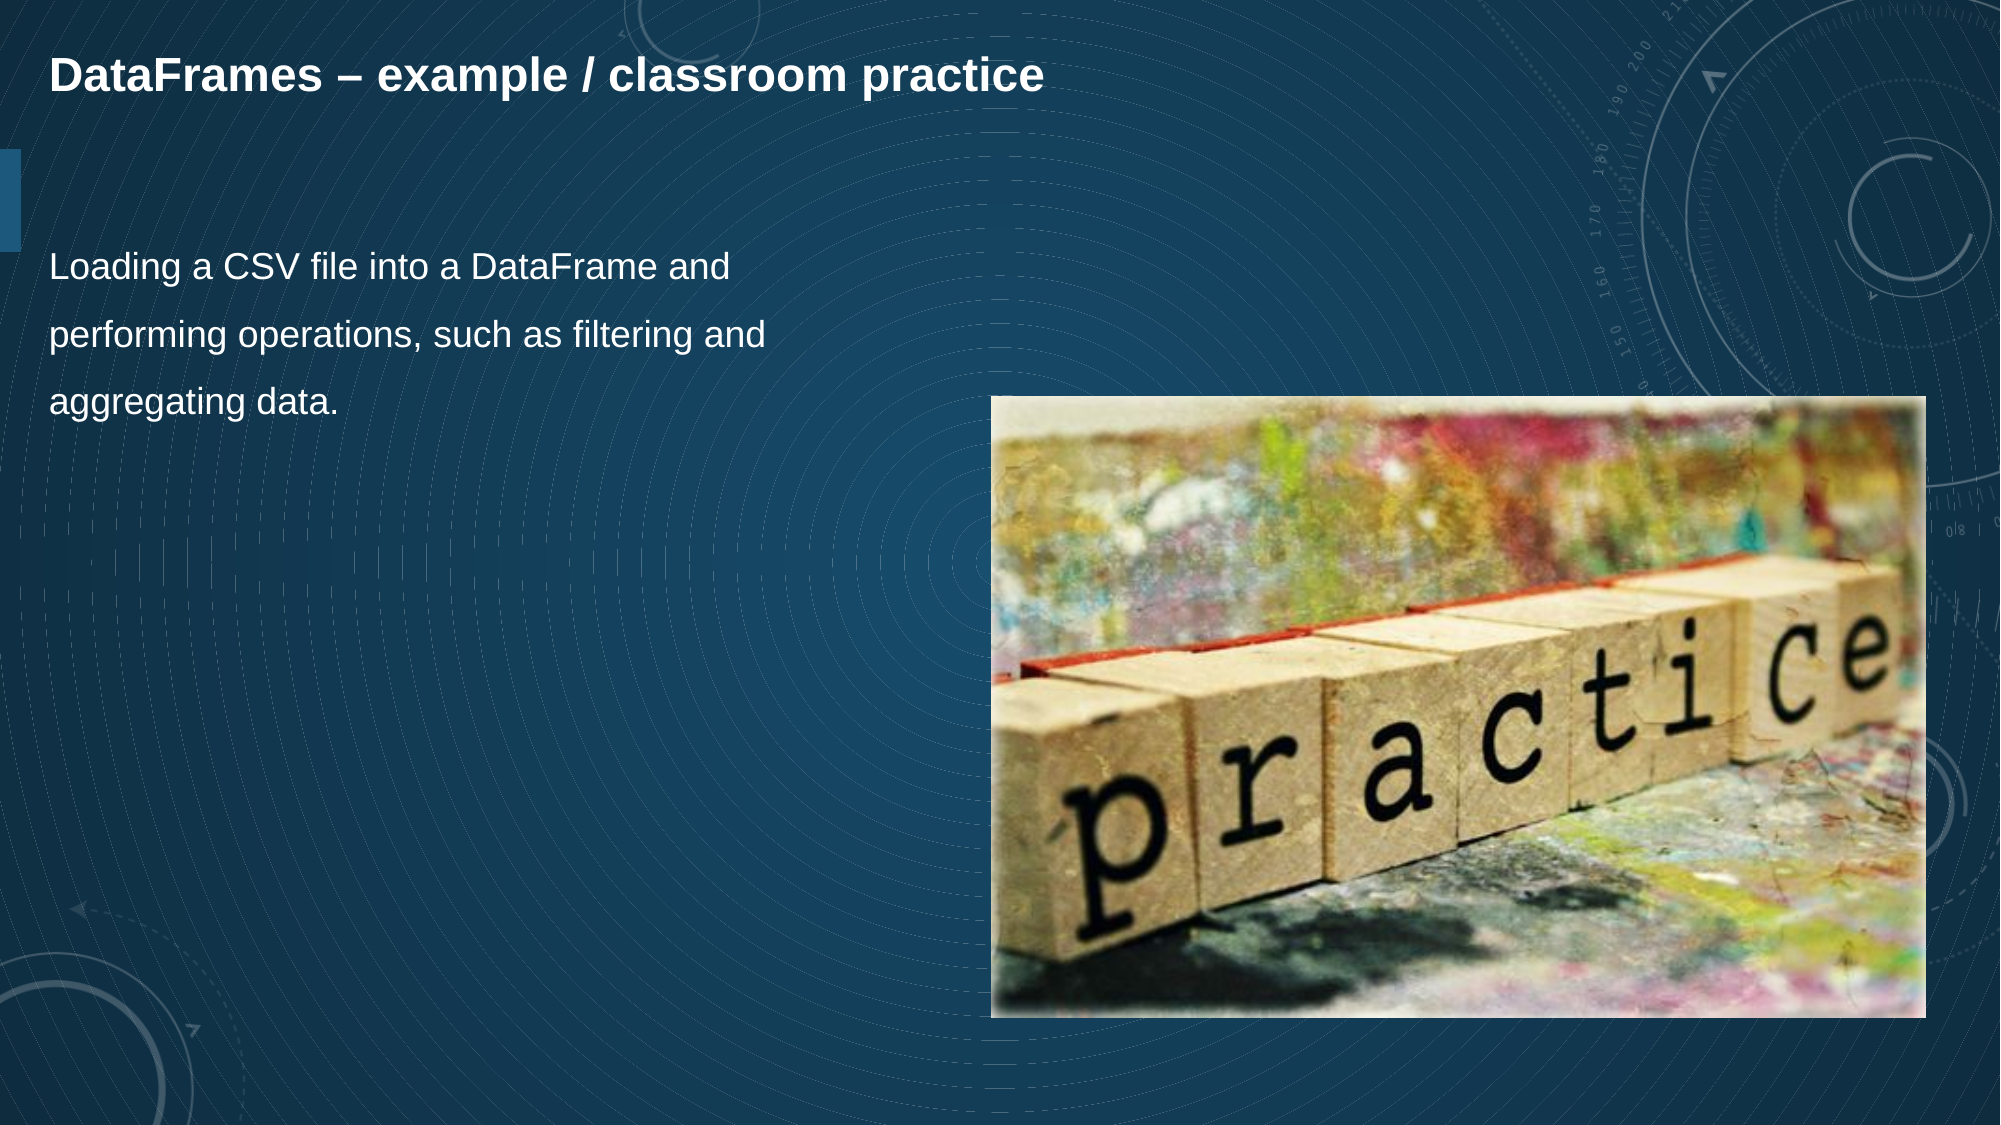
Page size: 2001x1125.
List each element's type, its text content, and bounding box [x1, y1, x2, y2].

picture [0, 0, 2000, 1125]
text_box DataFrames – example / classroom practice [33, 35, 1967, 156]
text_box Loading a CSV file into a DataFrame and performing operations, such as filtering and aggregating data. [33, 212, 849, 1125]
text_box [33, 155, 1459, 276]
